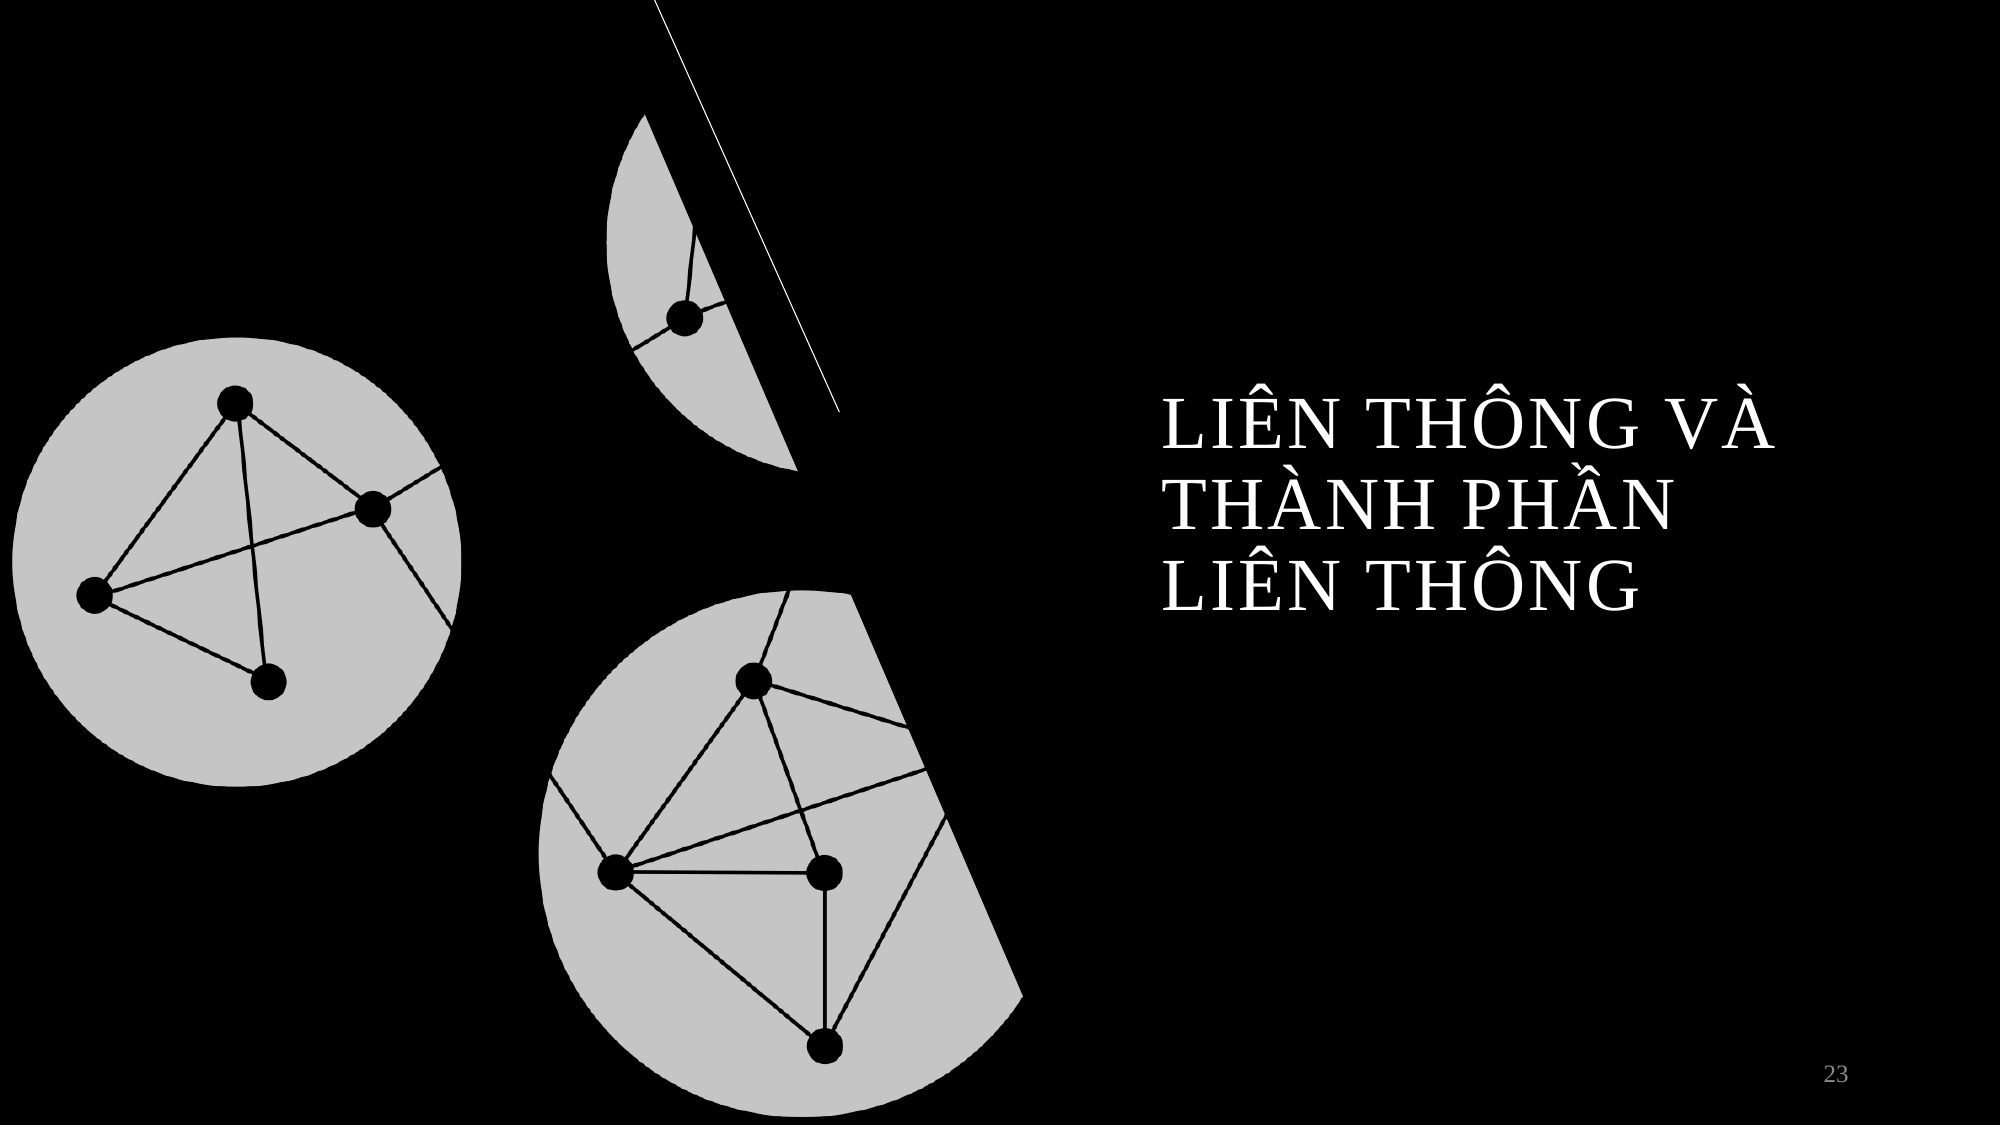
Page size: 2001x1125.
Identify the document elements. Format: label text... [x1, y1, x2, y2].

slide_number 23 [1701, 1042, 1864, 1103]
title Liên thông và thành phần liên thông [1146, 80, 1833, 634]
picture [0, 0, 1079, 1125]
